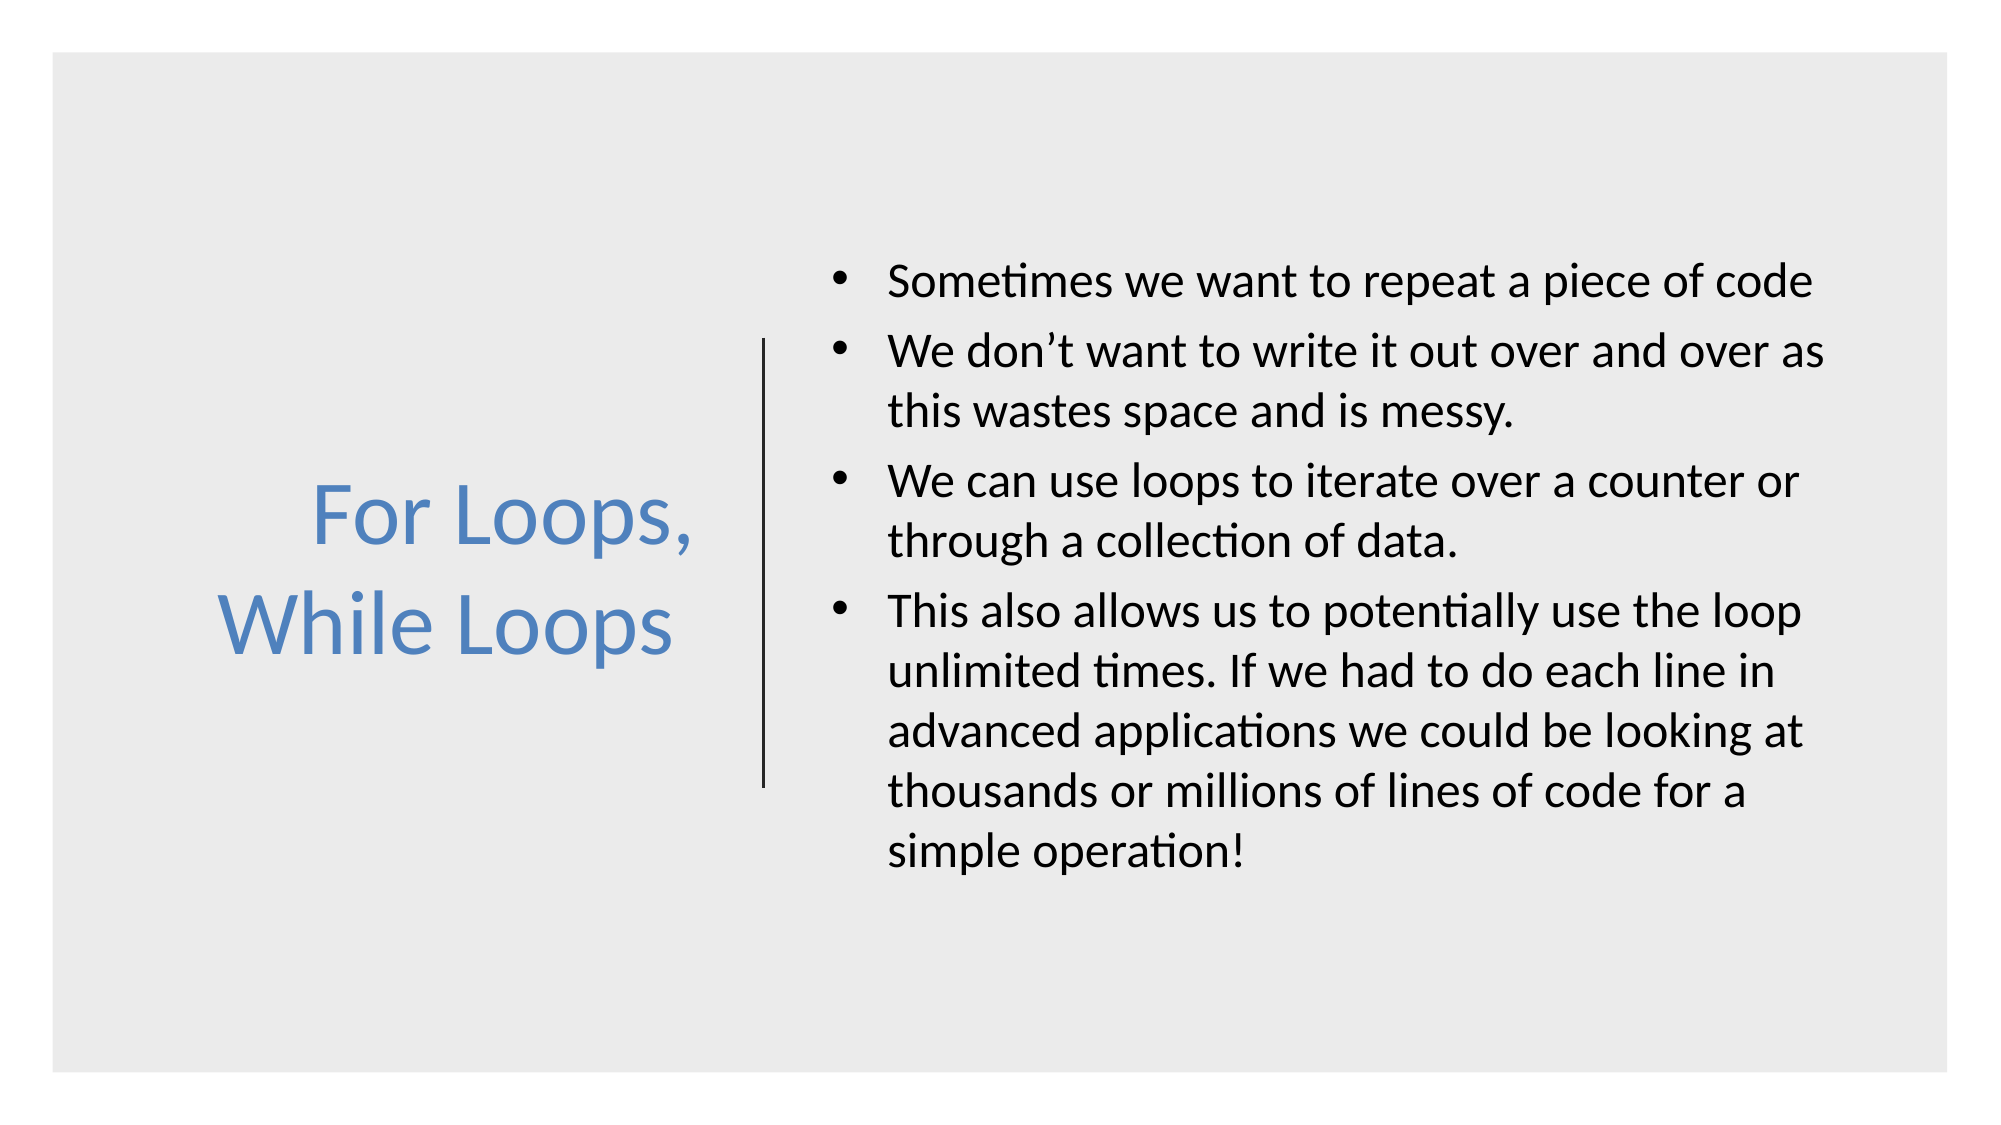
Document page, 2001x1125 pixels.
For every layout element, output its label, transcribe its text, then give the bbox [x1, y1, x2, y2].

text_box [51, 50, 1949, 1074]
list Sometimes we want to repeat a piece of code We don’t want to write it out over and over as this wastes space and is messy. We can use loops to iterate over a counter or through a collection of data. This also allows us to potentially use the loop unlimited times. If we had to do each line in advanced applications we could be looking at thousands or millions of lines of code for a simple operation! [816, 158, 1863, 967]
title For Loops, While Loops [137, 158, 711, 967]
